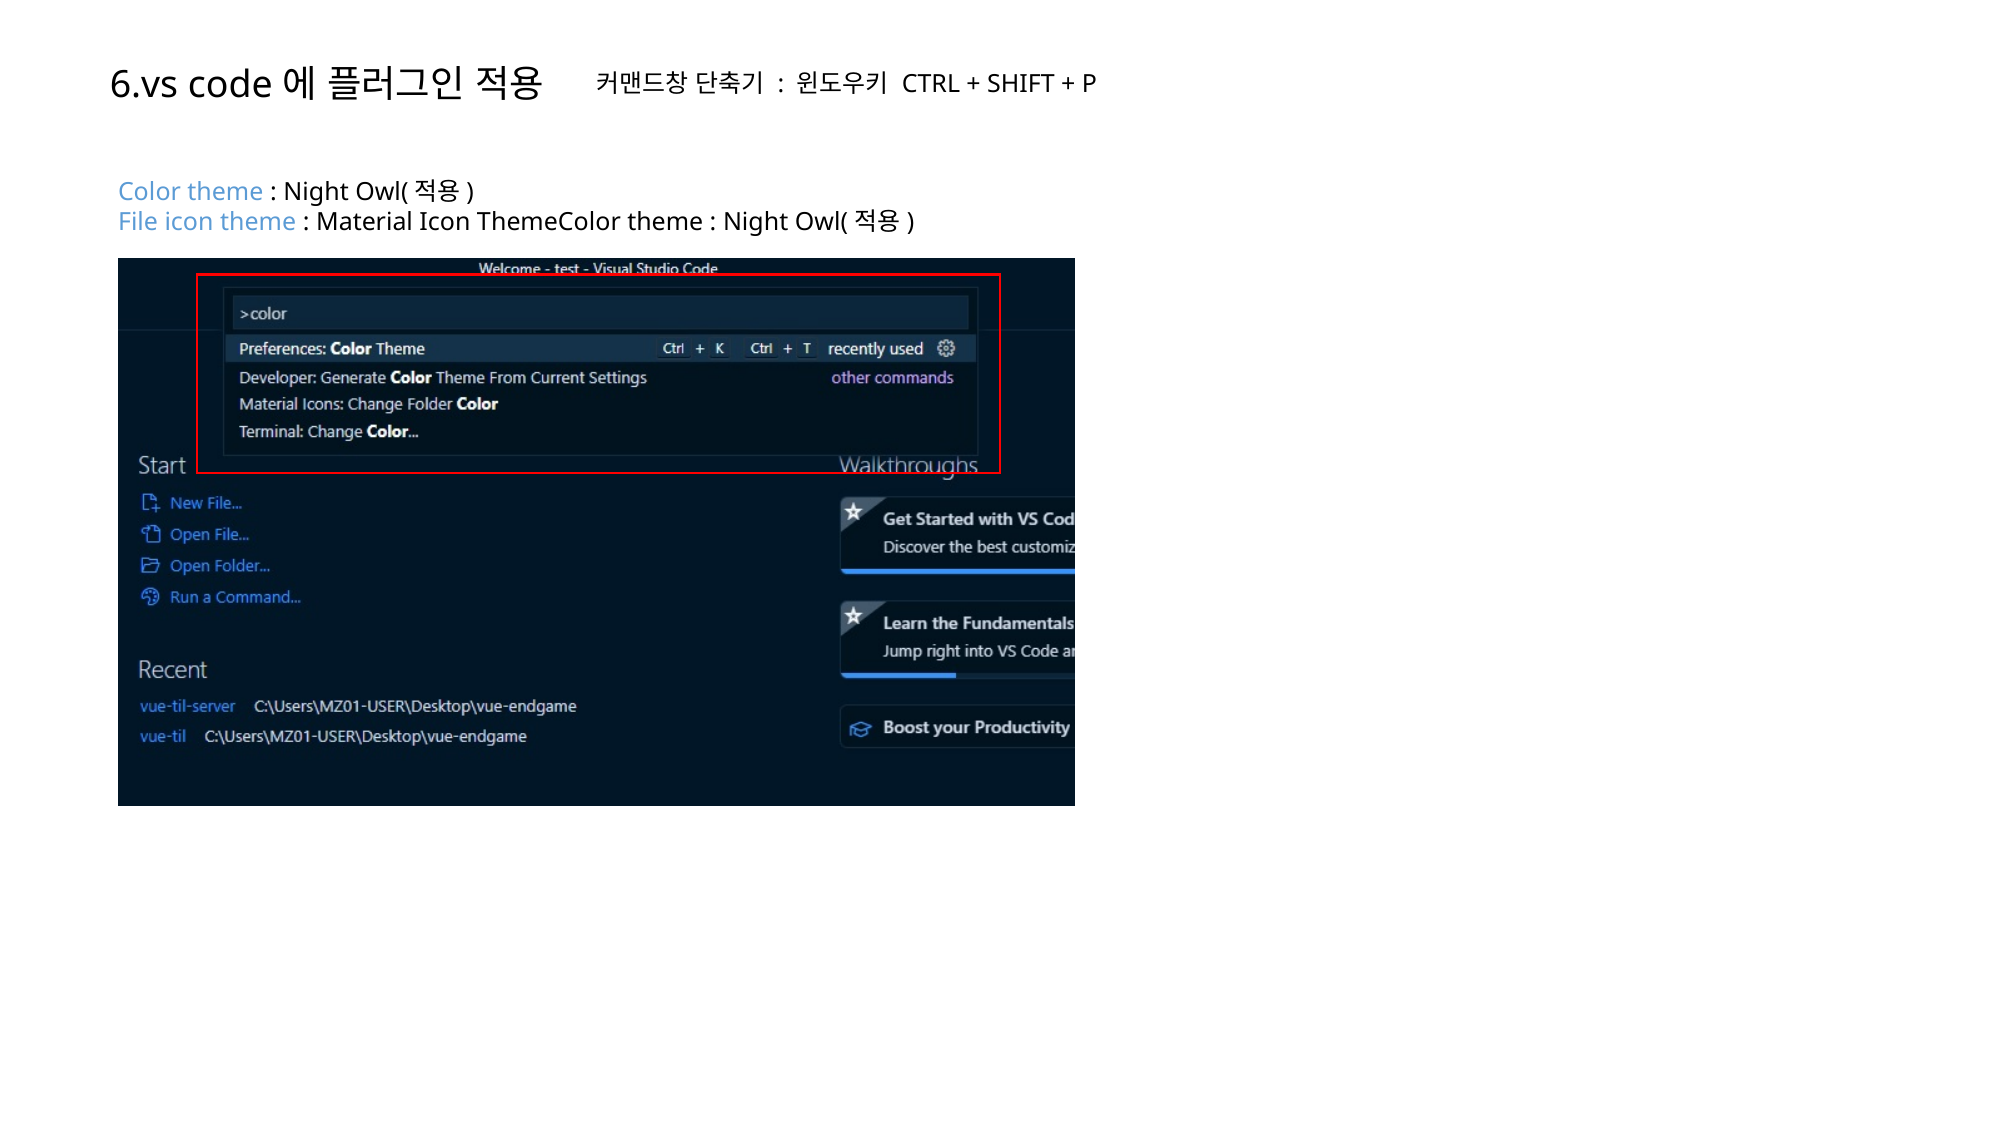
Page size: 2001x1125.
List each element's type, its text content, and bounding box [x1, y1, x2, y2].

text_box Color theme : Night Owl(적용) File icon theme : Material Icon ThemeColor theme : Night Owl(적용) [103, 168, 930, 243]
picture [118, 258, 1076, 806]
text_box 6.vs code에 플러그인 적용 [95, 52, 560, 112]
text_box 커맨드창 단축기 : 윈도우키 CTRL + SHIFT + P [581, 60, 1113, 106]
